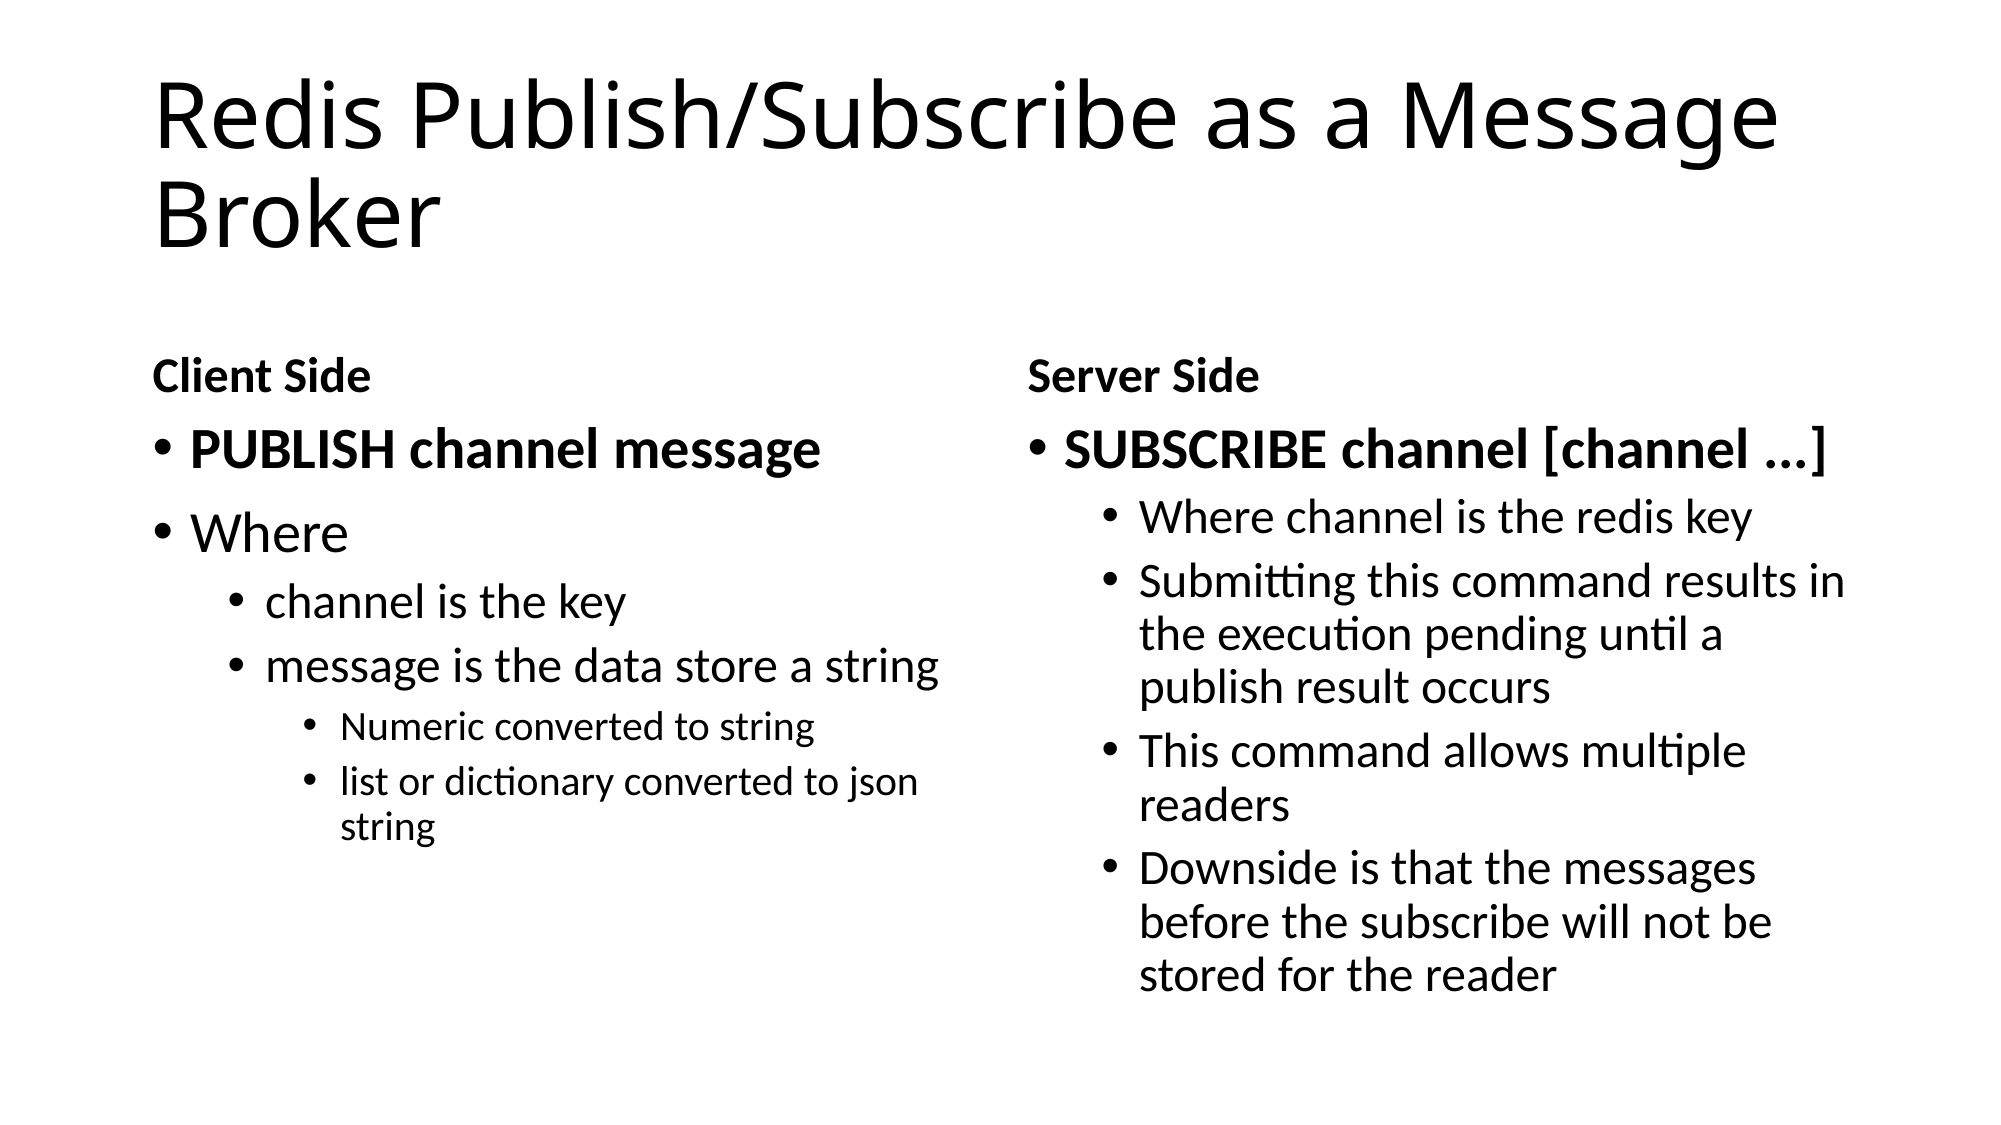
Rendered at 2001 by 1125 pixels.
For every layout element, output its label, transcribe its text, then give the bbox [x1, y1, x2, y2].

list Client Side [137, 275, 984, 410]
list PUBLISH channel message Where channel is the key message is the data store a string Numeric converted to string list or dictionary converted to json string [137, 410, 984, 1016]
list Server Side [1012, 275, 1863, 410]
list SUBSCRIBE channel [channel ...] Where channel is the redis key Submitting this command results in the execution pending until a publish result occurs This command allows multiple readers Downside is that the messages before the subscribe will not be stored for the reader [1012, 410, 1863, 1016]
title Redis Publish/Subscribe as a Message Broker [137, 59, 1863, 278]
